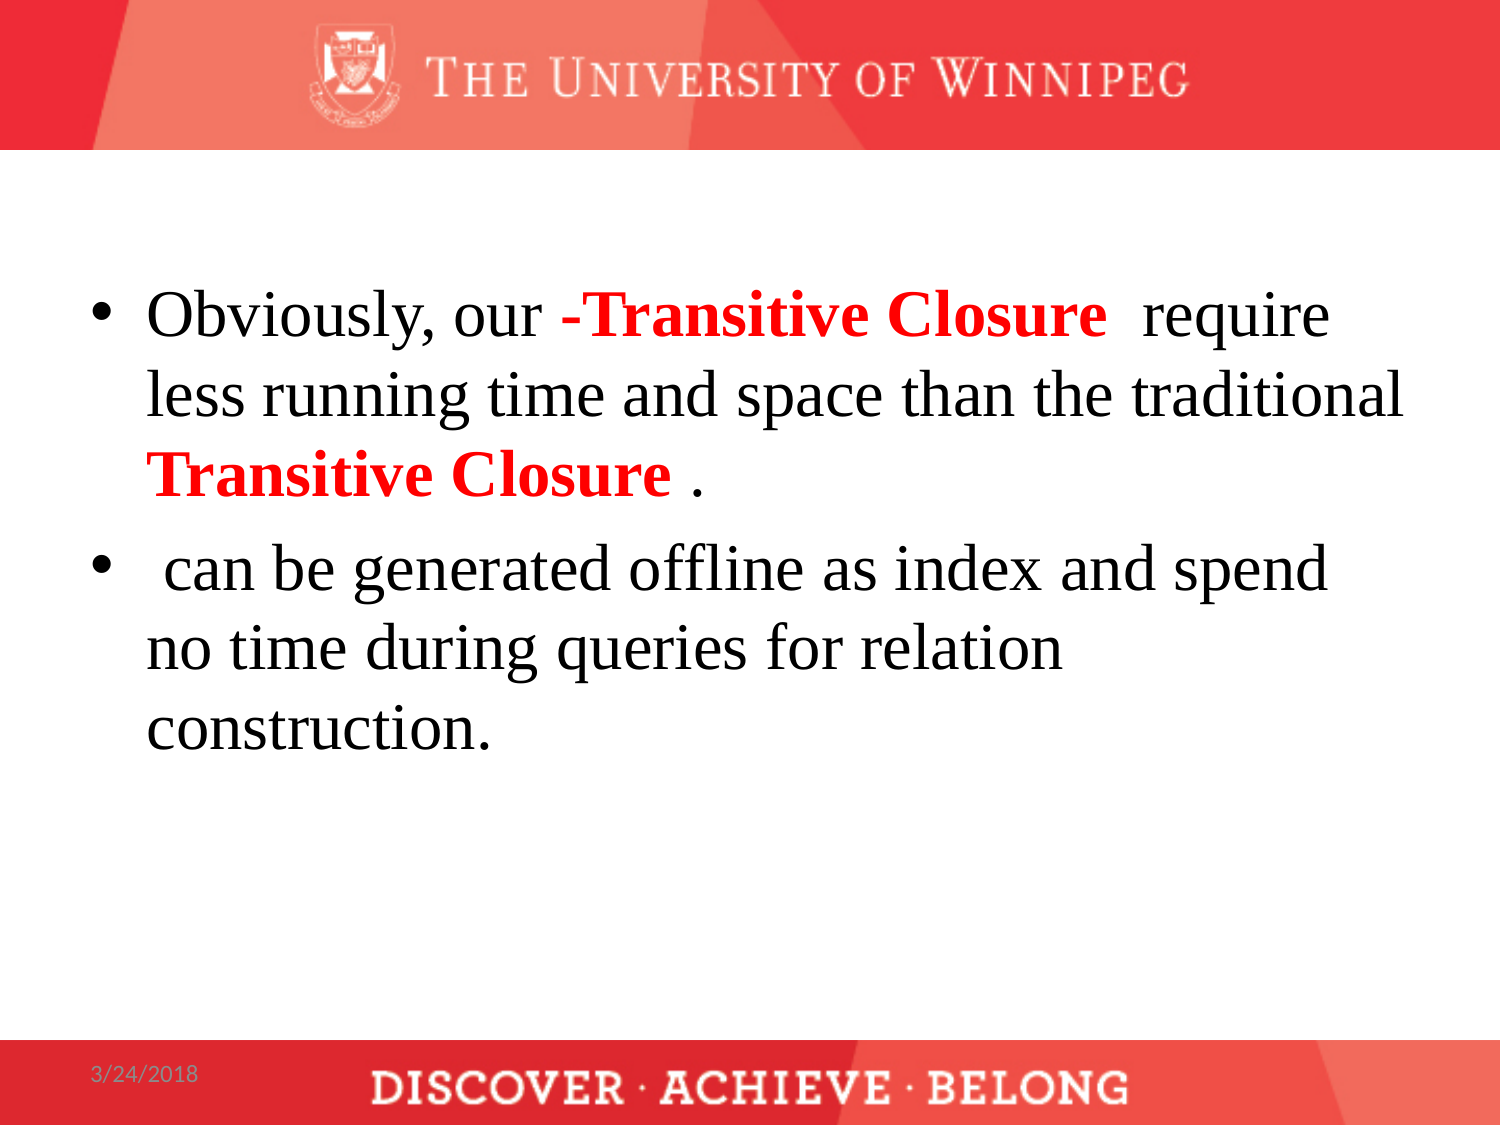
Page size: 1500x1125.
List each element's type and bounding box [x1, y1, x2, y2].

text_box [0, 0, 1500, 1125]
